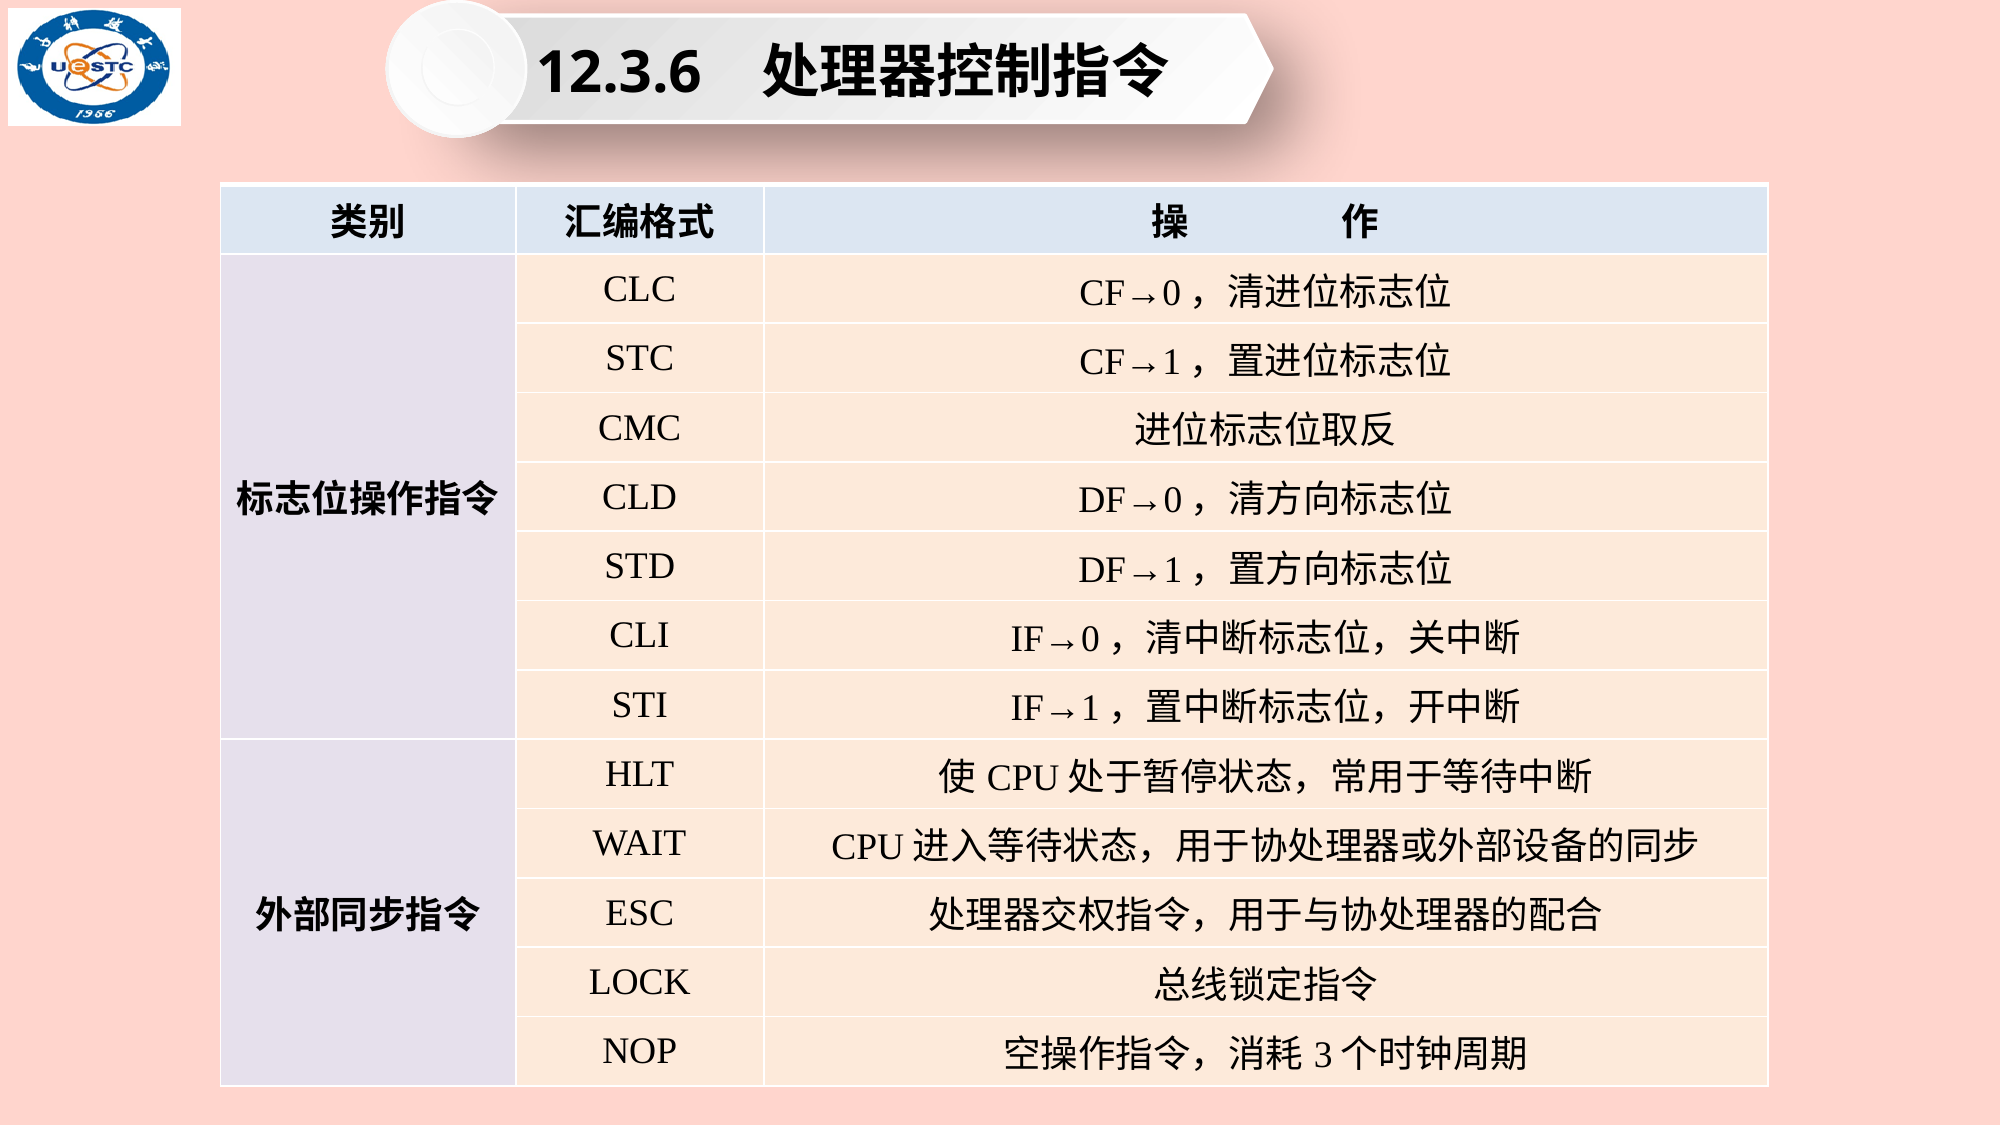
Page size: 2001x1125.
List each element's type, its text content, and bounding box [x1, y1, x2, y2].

table_cell WAIT [517, 809, 763, 877]
table_cell STC [517, 324, 763, 392]
table_cell IF→0，清中断标志位，关中断 [765, 601, 1767, 669]
table_cell ESC [517, 879, 763, 946]
table_cell LOCK [517, 948, 763, 1016]
table_cell NOP [517, 1017, 763, 1085]
table_cell 进位标志位取反 [765, 393, 1767, 461]
table_cell CPU进入等待状态，用于协处理器或外部设备的同步 [765, 809, 1767, 877]
table_cell STD [517, 532, 763, 600]
table_header 汇编格式 [517, 187, 763, 253]
table_cell CLD [517, 463, 763, 530]
table_cell 外部同步指令 [221, 740, 515, 1085]
table_cell HLT [517, 740, 763, 808]
table_cell CF→0，清进位标志位 [765, 255, 1767, 322]
table_cell CLC [517, 255, 763, 322]
table_cell 使CPU处于暂停状态，常用于等待中断 [765, 740, 1767, 808]
table_cell 空操作指令，消耗3个时钟周期 [765, 1017, 1767, 1085]
table_cell CLI [517, 601, 763, 669]
table_cell DF→1，置方向标志位 [765, 532, 1767, 600]
table_cell STI [517, 671, 763, 738]
table_header 类别 [221, 187, 515, 253]
table_header 操 作 [765, 187, 1767, 253]
table_cell 标志位操作指令 [221, 255, 515, 738]
table_cell IF→1，置中断标志位，开中断 [765, 671, 1767, 738]
table_cell 总线锁定指令 [765, 948, 1767, 1016]
table_cell CMC [517, 393, 763, 461]
table_cell 处理器交权指令，用于与协处理器的配合 [765, 879, 1767, 946]
table_cell CF→1，置进位标志位 [765, 324, 1767, 392]
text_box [385, 0, 1272, 138]
table_cell DF→0，清方向标志位 [765, 463, 1767, 530]
picture [8, 8, 181, 126]
